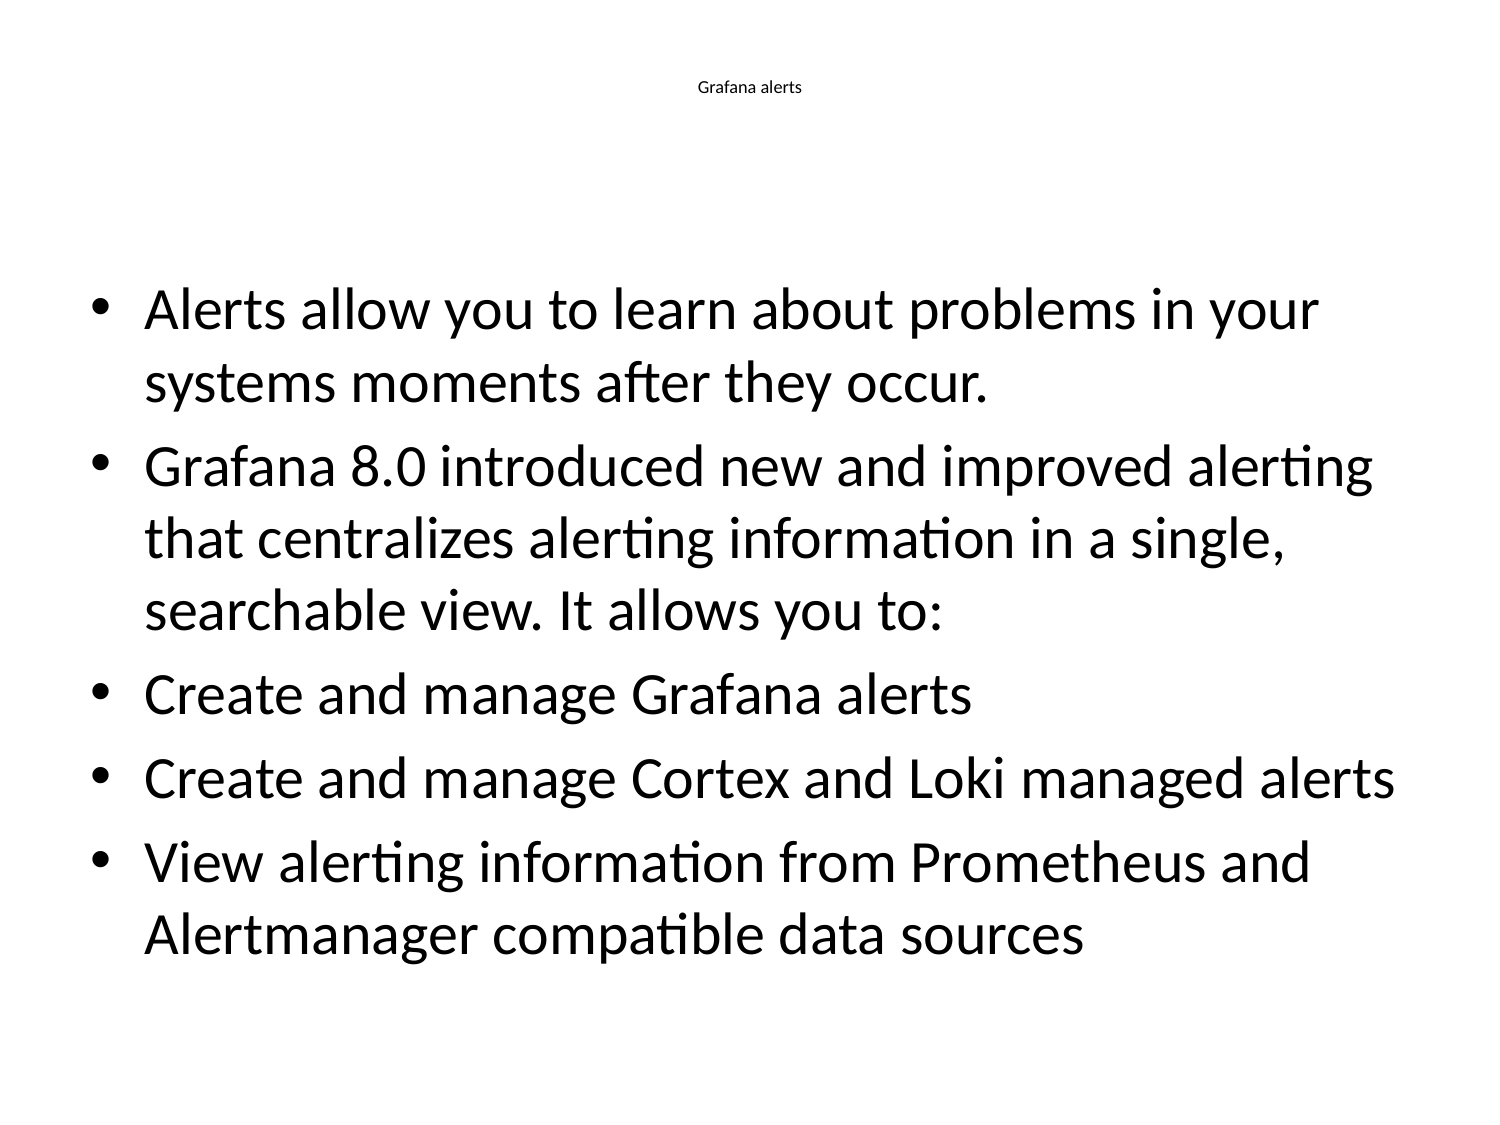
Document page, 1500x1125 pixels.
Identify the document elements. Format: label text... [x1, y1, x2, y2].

list Alerts allow you to learn about problems in your systems moments after they occur. Grafana 8.0 introduced new and improved alerting that centralizes alerting information in a single, searchable view. It allows you to: Create and manage Grafana alerts Create and manage Cortex and Loki managed alerts View alerting information from Prometheus and Alertmanager compatible data sources [75, 262, 1425, 1005]
title Grafana alerts [75, 45, 1425, 150]
